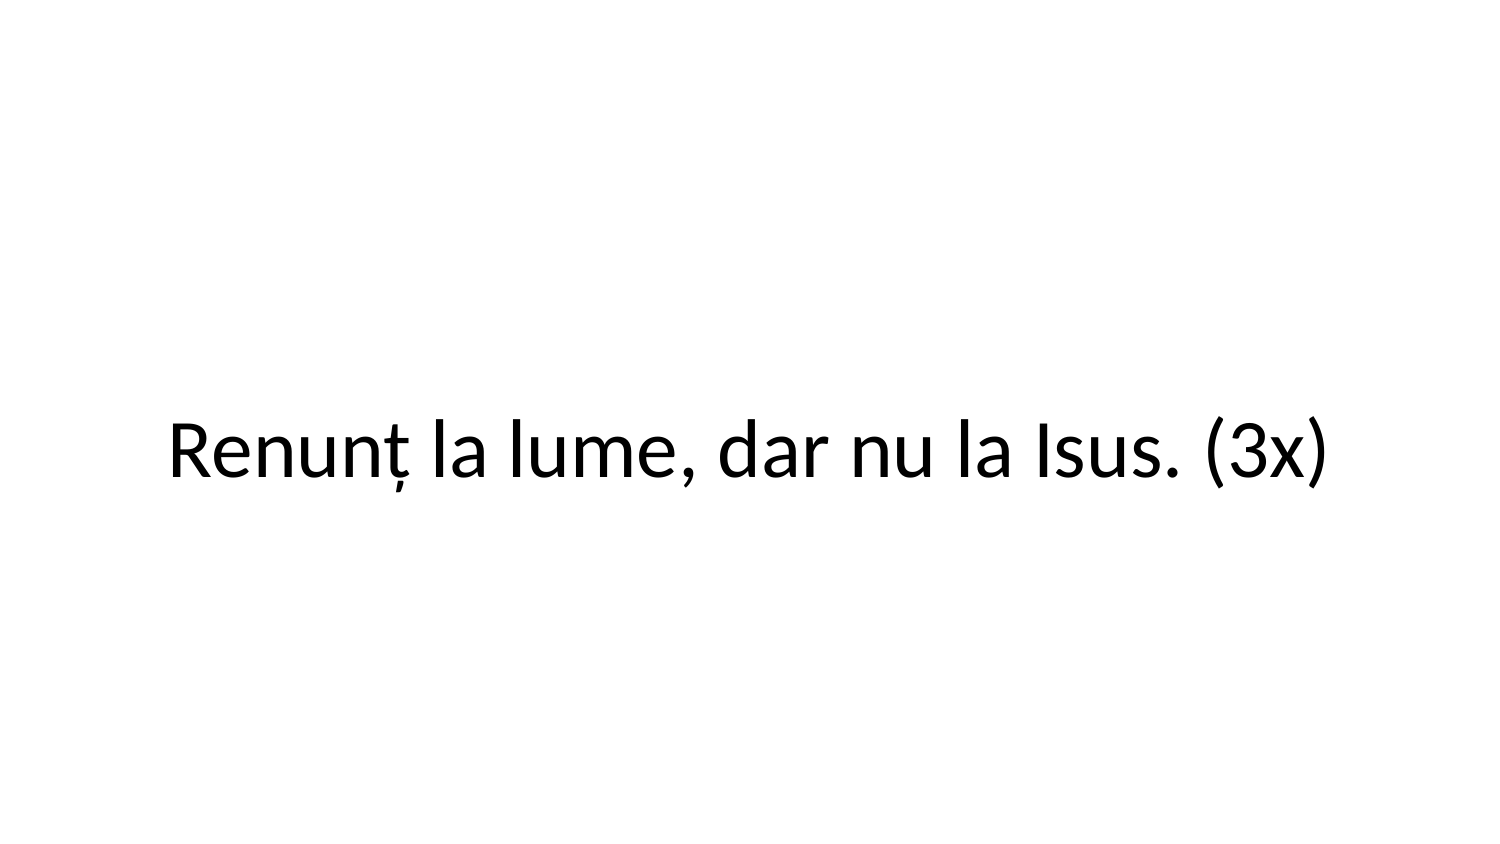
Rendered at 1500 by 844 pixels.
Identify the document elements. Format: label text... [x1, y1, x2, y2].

text_box Renunț la lume, dar nu la Isus. (3x) [152, 341, 1347, 502]
